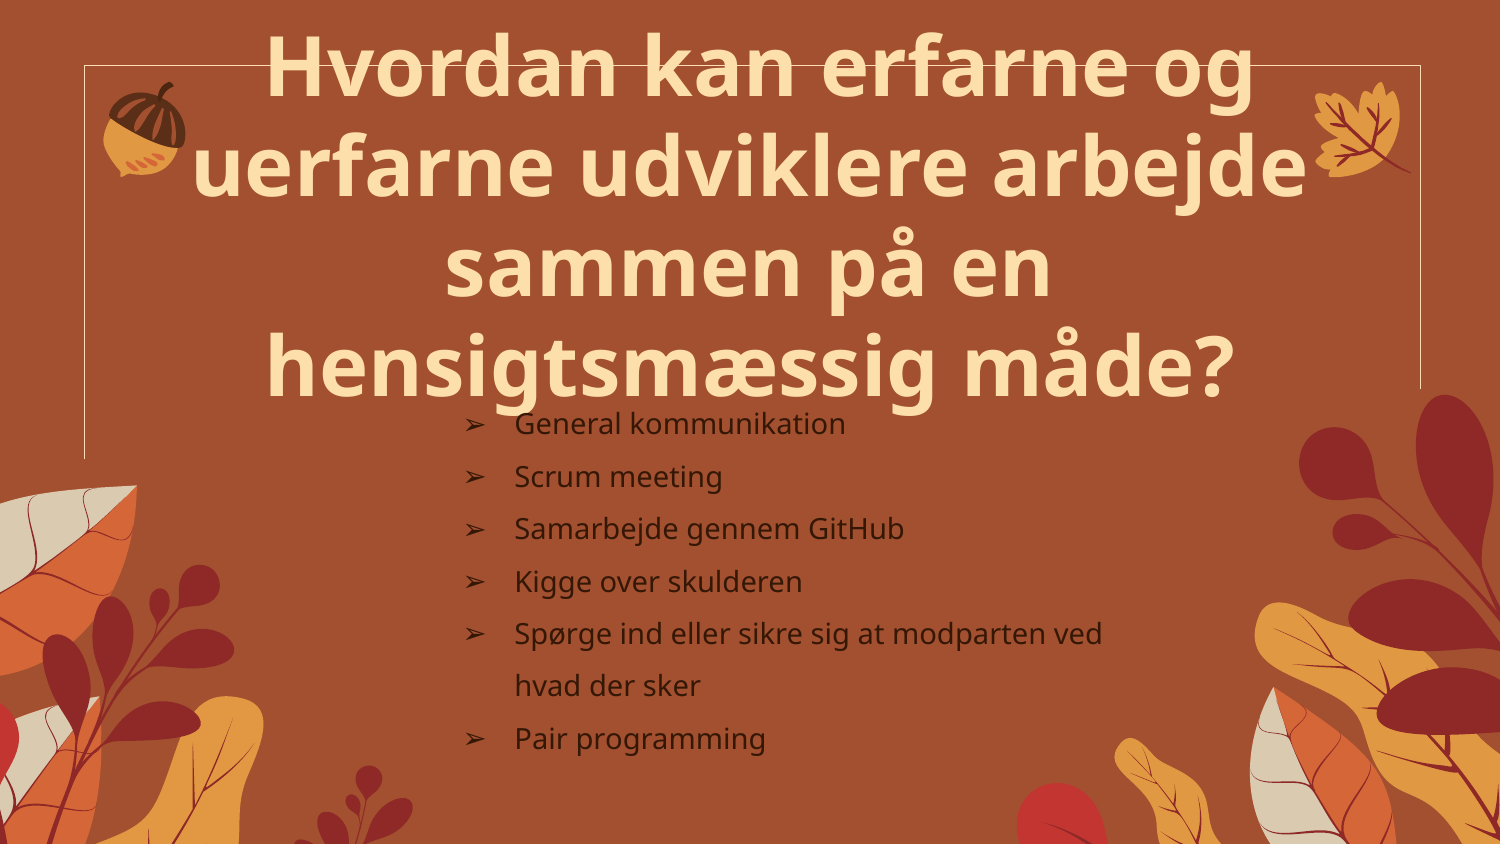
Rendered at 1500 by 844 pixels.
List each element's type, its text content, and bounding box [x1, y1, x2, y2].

text_box General kommunikation Scrum meeting Samarbejde gennem GitHub Kigge over skulderen Spørge ind eller sikre sig at modparten ved hvad der sker Pair programming [424, 373, 1159, 712]
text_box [101, 81, 193, 178]
title Hvordan kan erfarne og uerfarne udviklere arbejde sammen på en hensigtsmæssig måde? [117, 166, 1383, 260]
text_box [1312, 81, 1412, 178]
